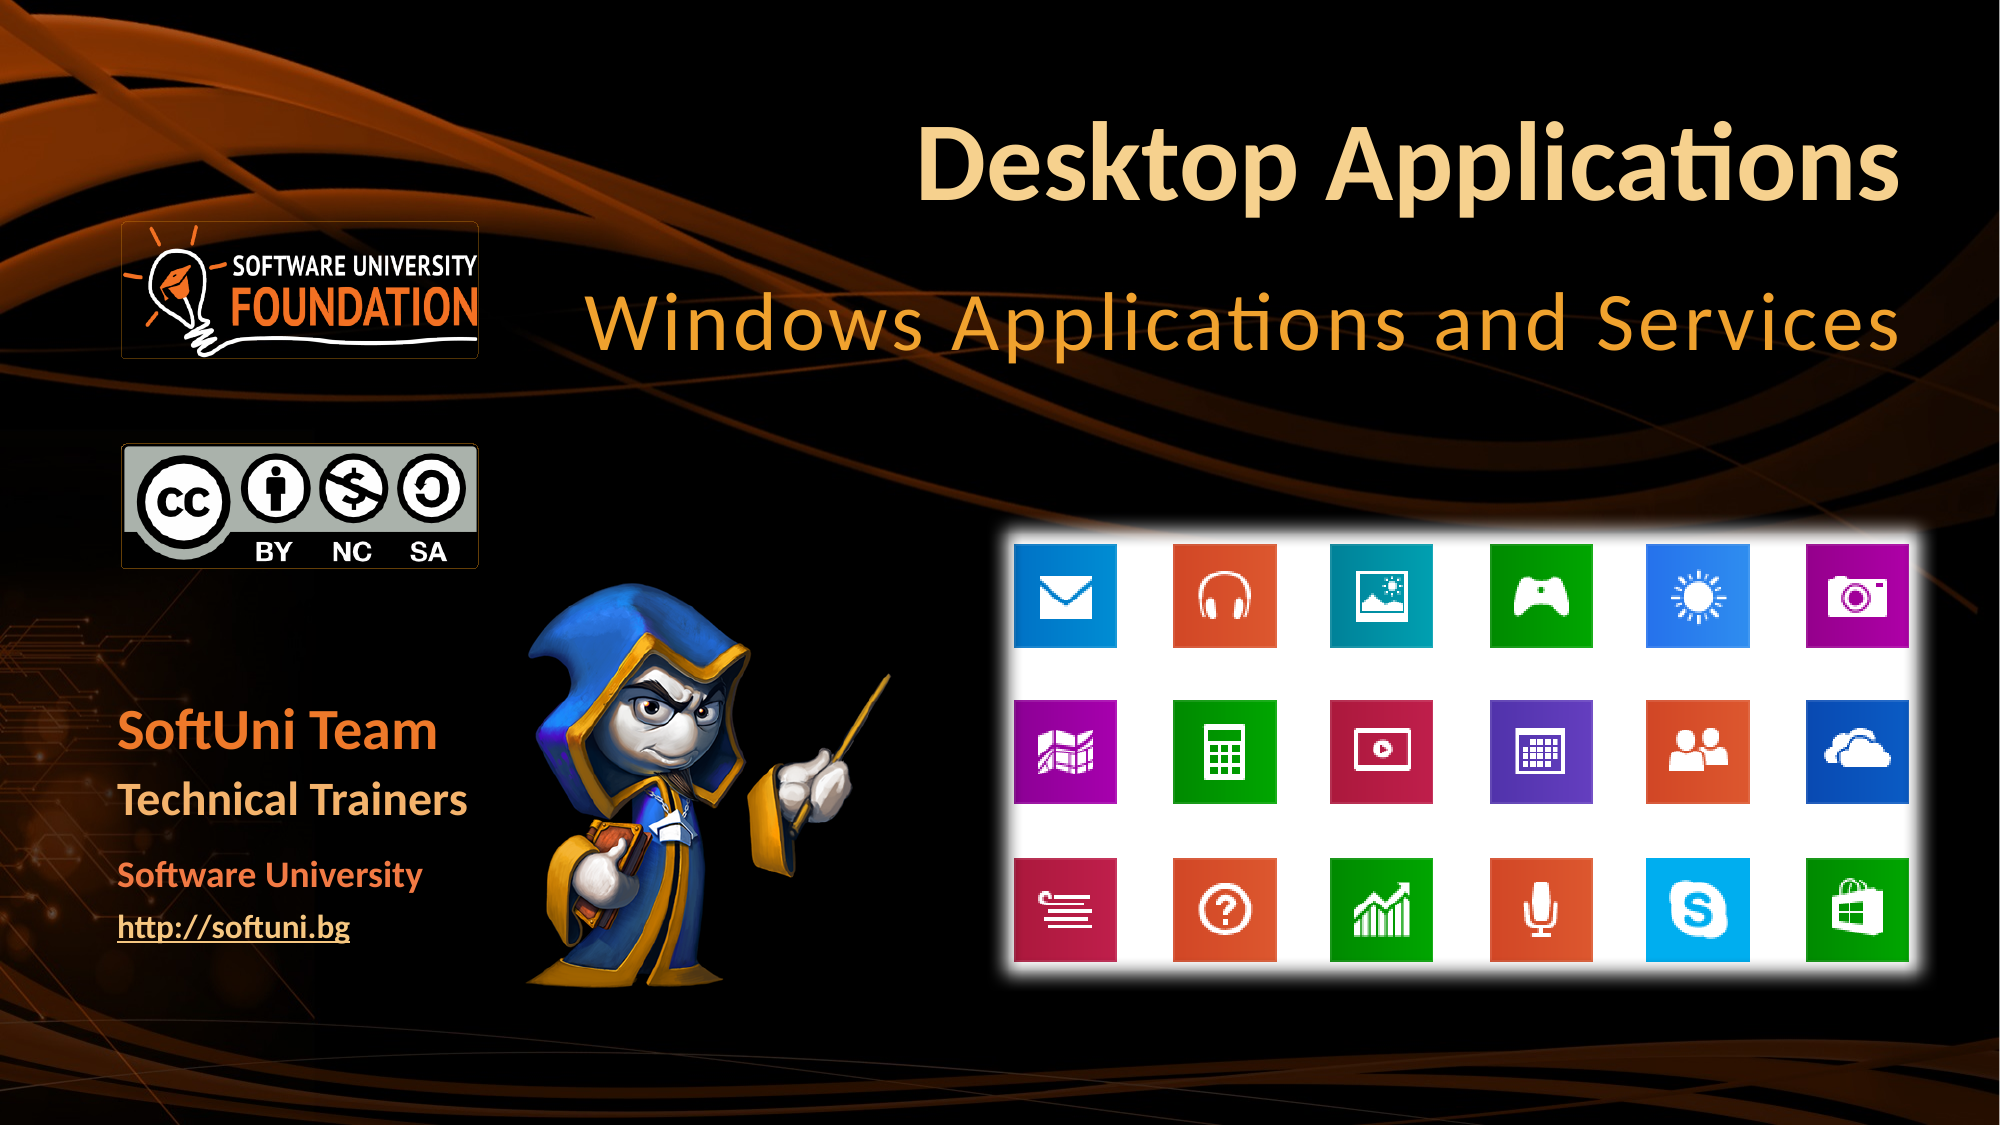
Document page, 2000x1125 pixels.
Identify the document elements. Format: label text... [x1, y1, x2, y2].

text_box Desktop Applications [599, 74, 1903, 254]
text_box Technical Trainers [111, 758, 519, 831]
text_box Software University [111, 841, 519, 897]
text_box http://softuni.bg [111, 897, 519, 952]
picture [0, 0, 2000, 1125]
text_box Windows Applications and Services [574, 262, 1903, 378]
text_box SoftUni Team [111, 682, 519, 758]
